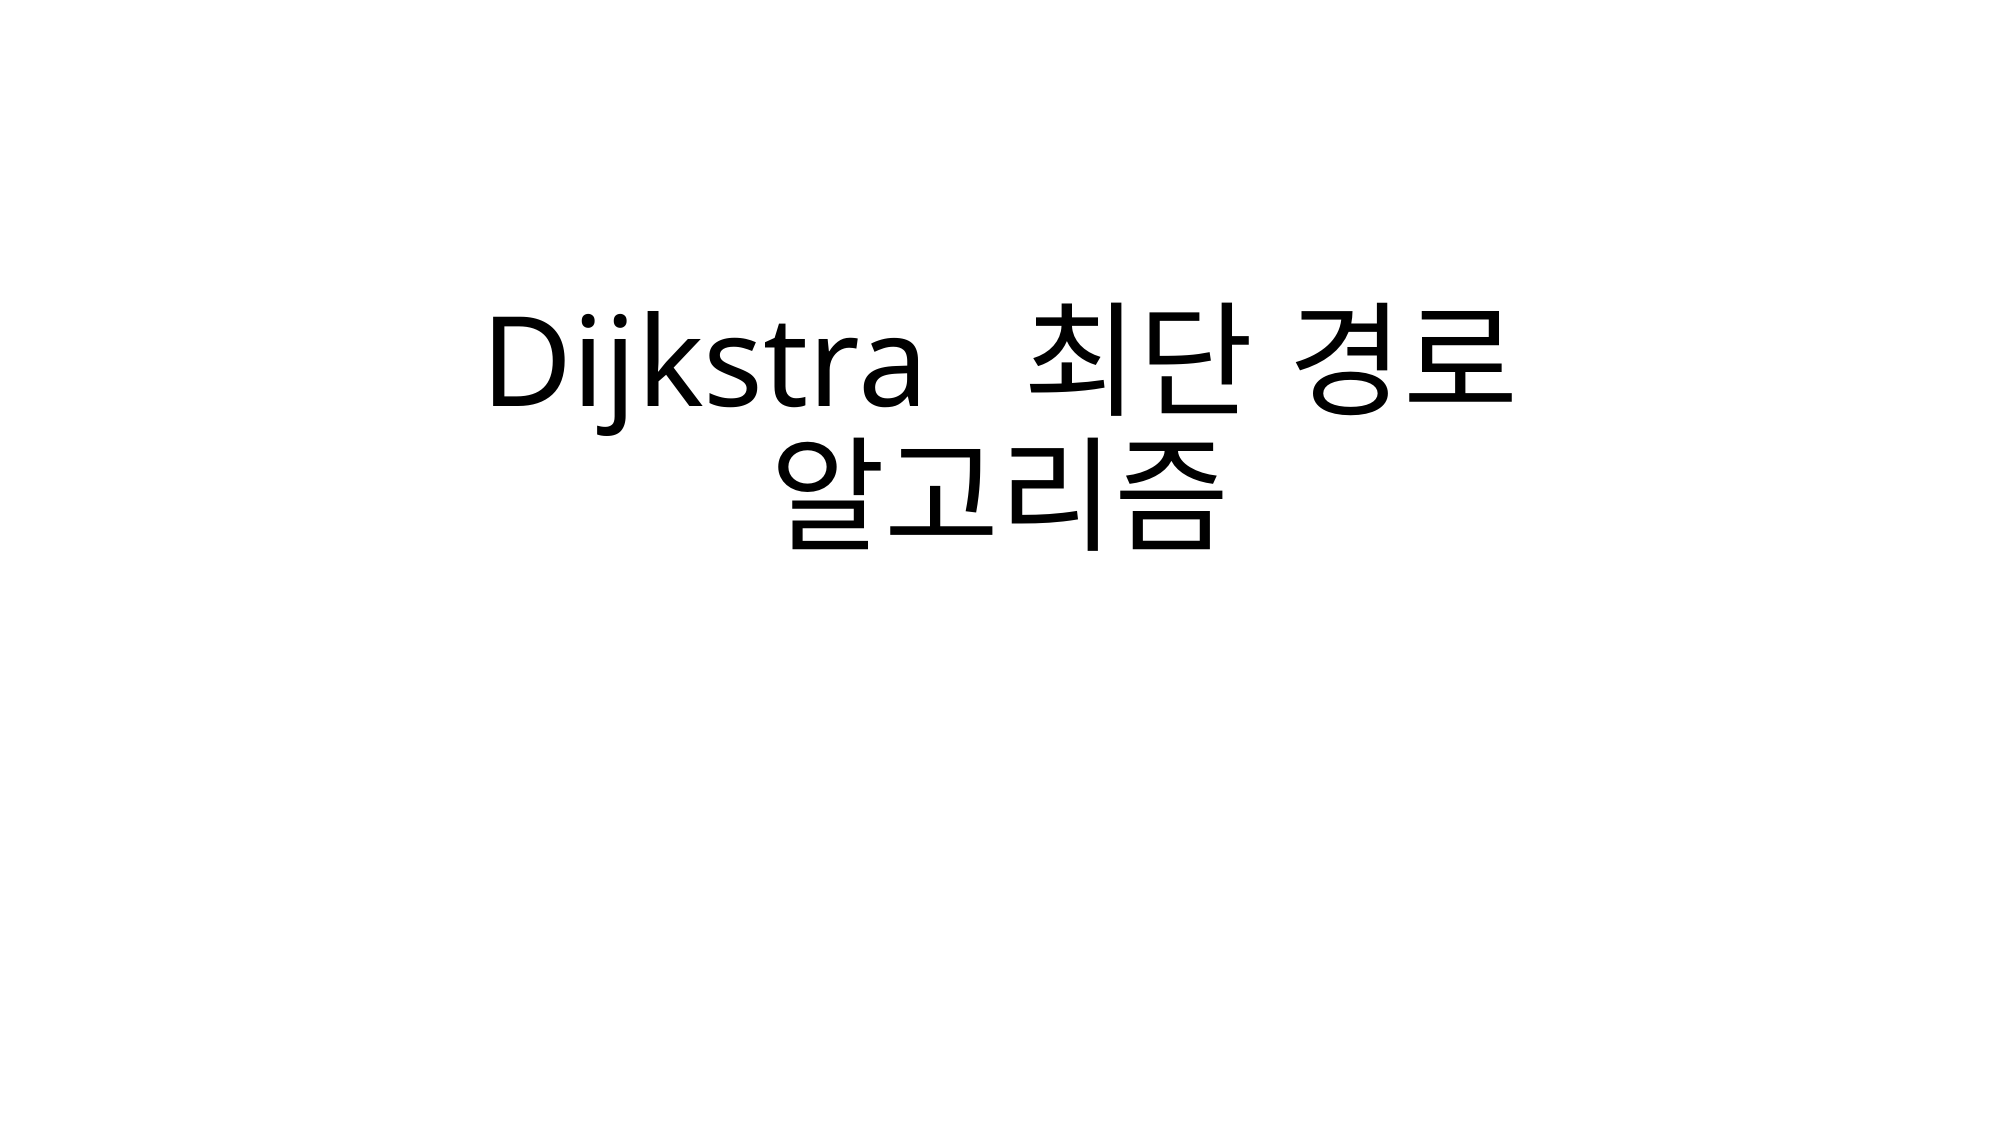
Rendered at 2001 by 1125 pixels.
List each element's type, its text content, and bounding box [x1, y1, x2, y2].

title Dijkstra 최단 경로 알고리즘 [249, 184, 1750, 576]
